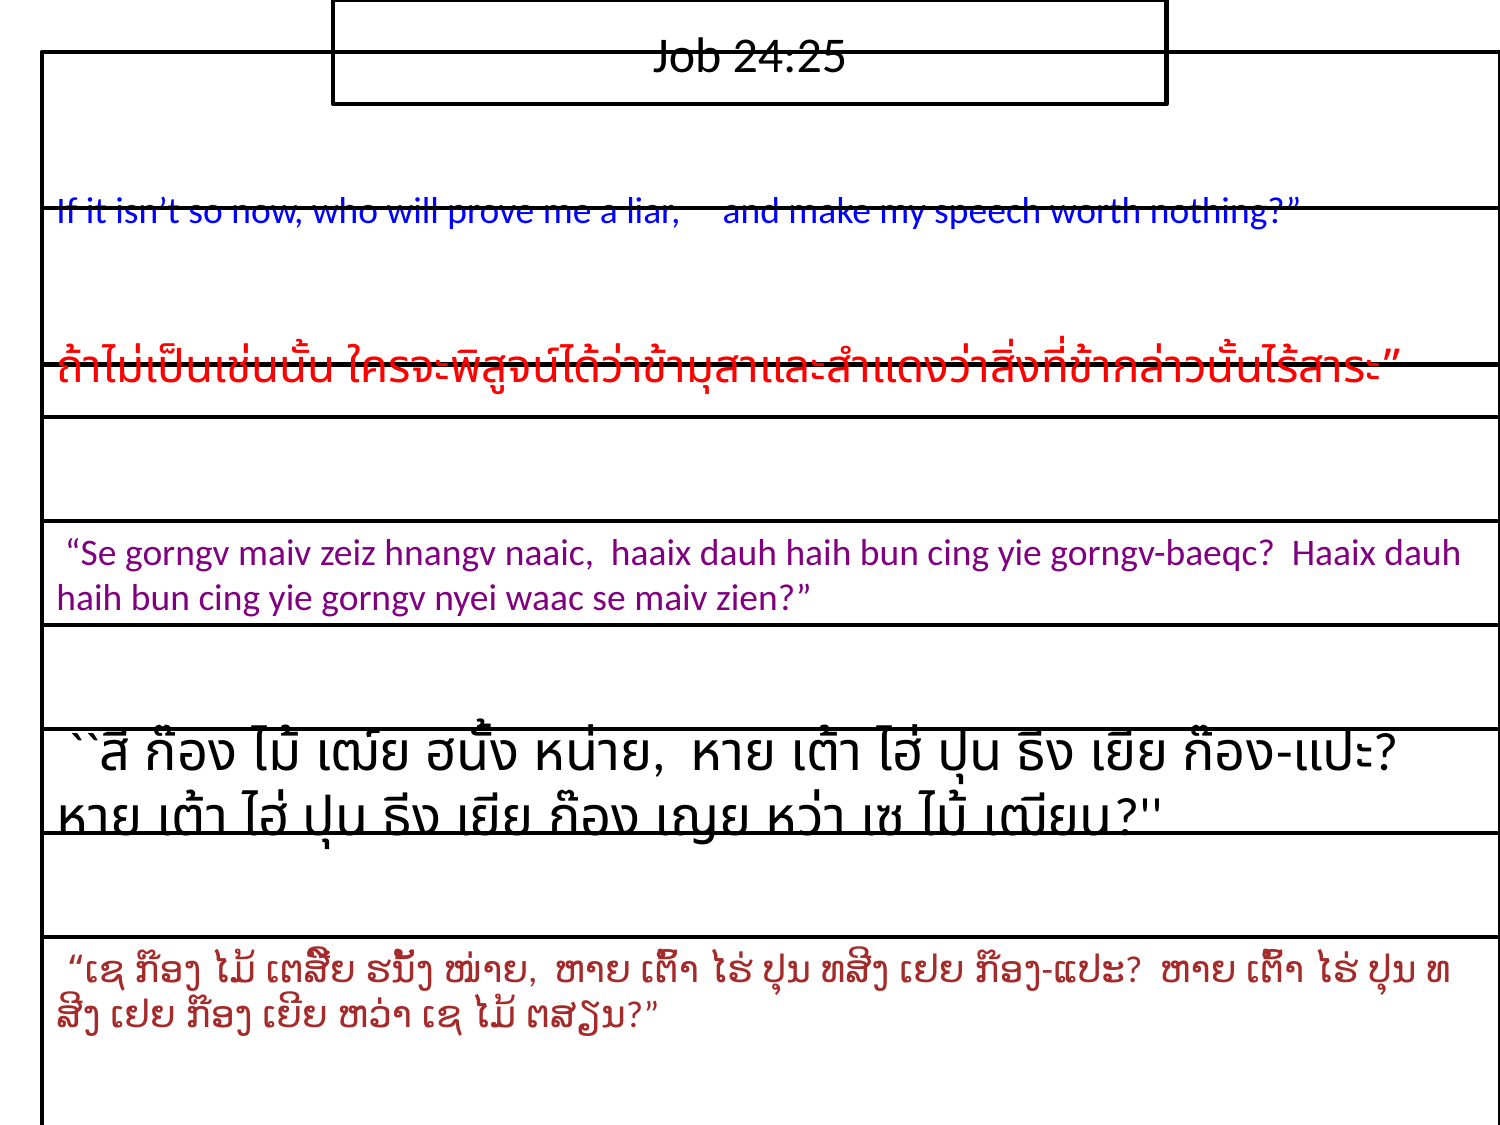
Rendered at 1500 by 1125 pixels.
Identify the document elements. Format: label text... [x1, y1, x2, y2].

text_box “ເຊ ກ໊ອງ ໄມ້ ເຕສີ໌ຍ ຮນັ້ງ ໜ່າຍ, ຫາຍ ເຕົ້າ ໄຮ່ ປຸນ ທສີງ ເຢຍ ກ໊ອງ-ແປະ? ຫາຍ ເຕົ້າ ໄຮ່ ປຸນ ທສີງ ເຢຍ ກ໊ອງ ເຍີຍ ຫວ່າ ເຊ ໄມ້ ຕສຽນ?” [40, 831, 1500, 1125]
text_box If it isn’t so now, who will prove me a liar, and make my speech worth nothing?” [40, 50, 1500, 206]
text_box “Se gorngv maiv zeiz hnangv naaic, haaix dauh haih bun cing yie gorngv-baeqc? Haaix dauh haih bun cing yie gorngv nyei waac se maiv zien?” [40, 415, 1500, 623]
text_box ถ้า​ไม่​เป็น​เช่นนั้น ใคร​จะ​พิสูจน์​ได้​ว่า​ข้า​มุสาและ​สำแดง​ว่า​สิ่ง​ที่​ข้า​กล่าว​นั้น​ไร้​สาระ” [40, 206, 1500, 415]
text_box Job 24:25 [331, 0, 1169, 50]
text_box ``สี ก๊อง ไม้ เฒ์ย ฮนั้ง หน่าย, หาย เต้า ไฮ่ ปุน ธีง เยีย ก๊อง-แปะ? หาย เต้า ไฮ่ ปุน ธีง เยีย ก๊อง เญย หว่า เซ ไม้ เฒียน?'' [40, 623, 1500, 831]
